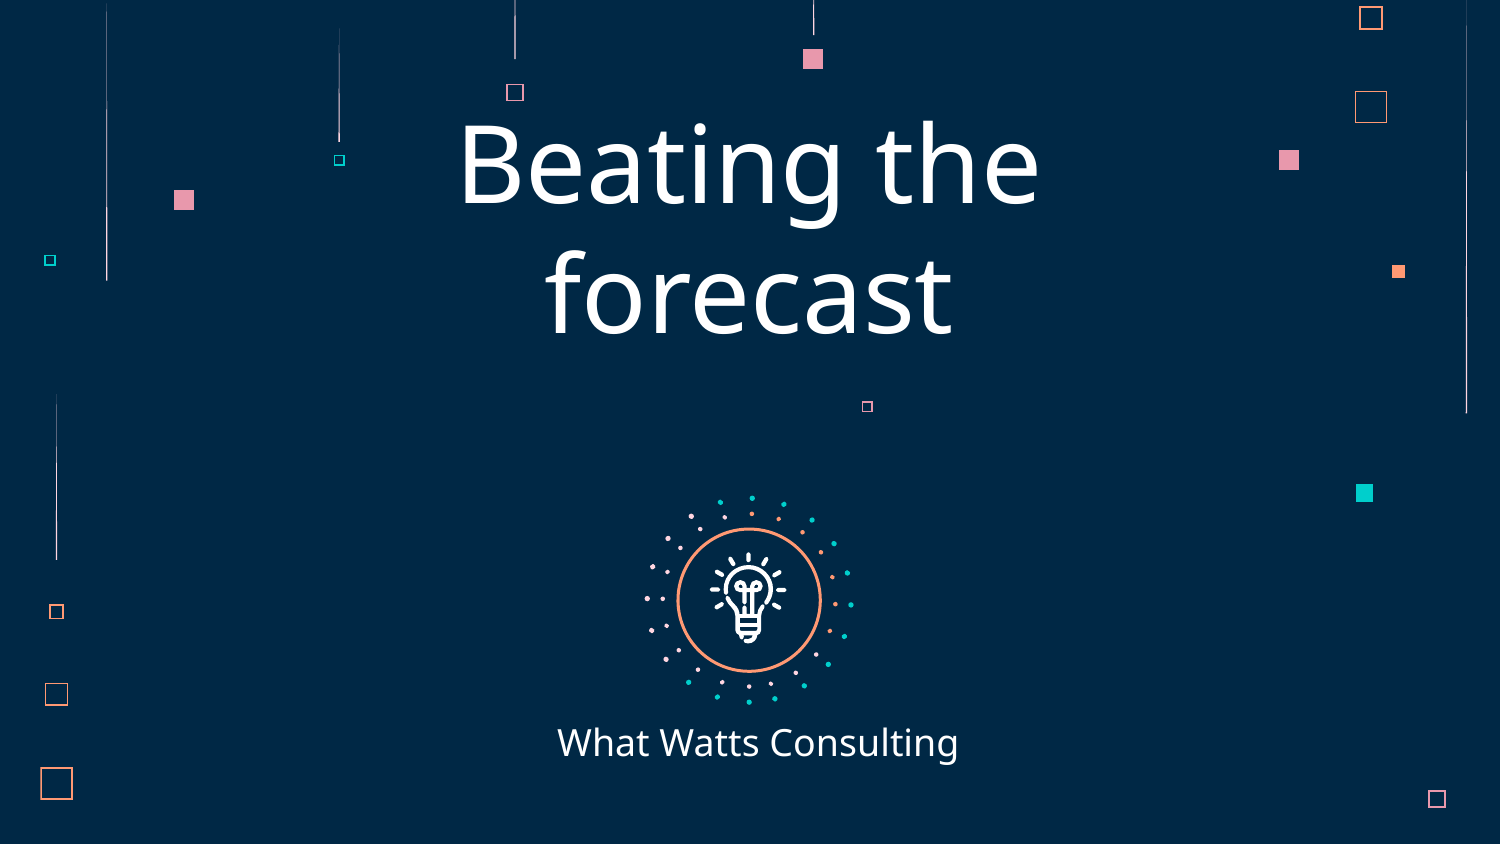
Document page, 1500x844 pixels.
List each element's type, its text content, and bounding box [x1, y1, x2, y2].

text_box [644, 495, 855, 706]
subtitle What Watts Consulting [478, 704, 1020, 835]
title Beating the forecast [255, 33, 1243, 371]
